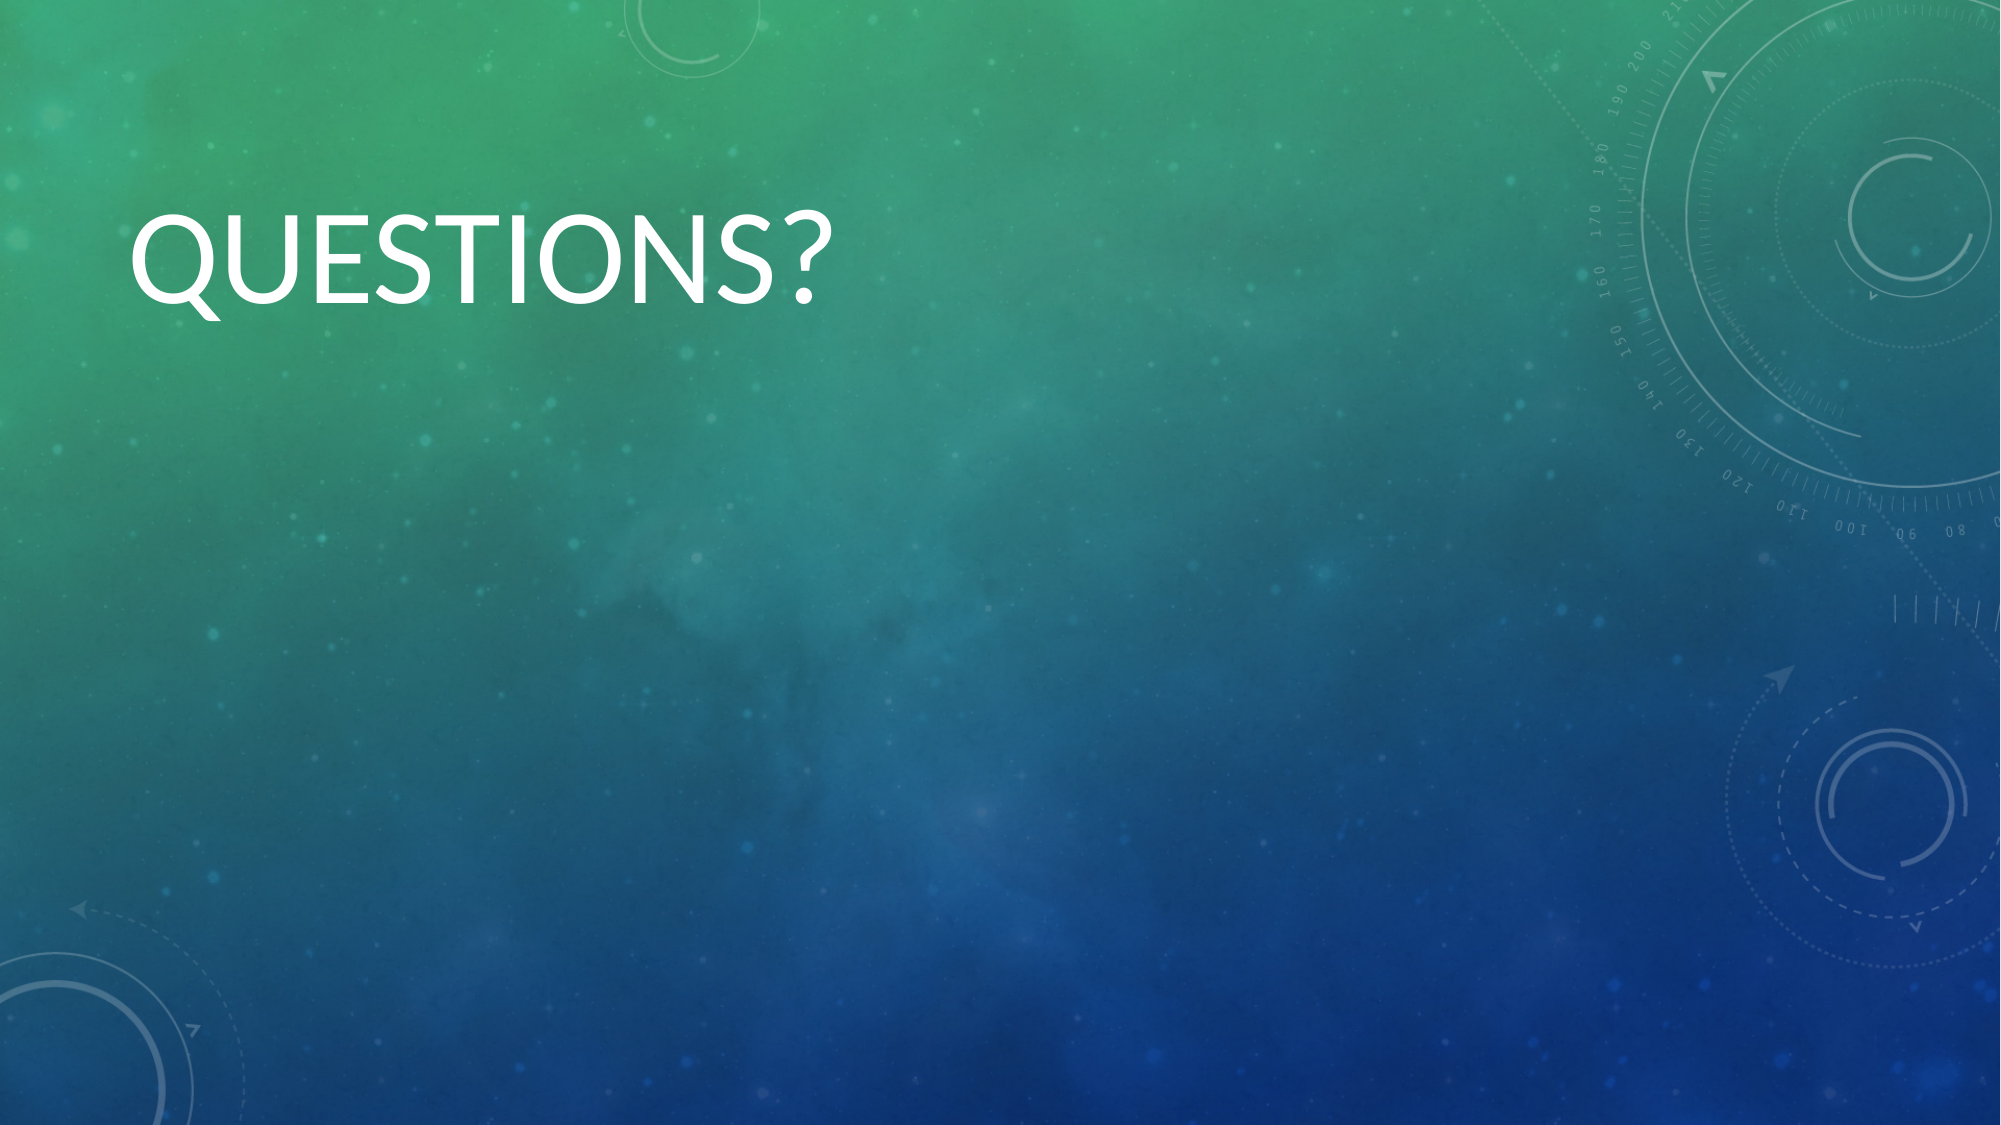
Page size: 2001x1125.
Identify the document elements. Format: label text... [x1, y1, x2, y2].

picture [0, 0, 2001, 1125]
title QUESTIONS? [112, 99, 1775, 339]
